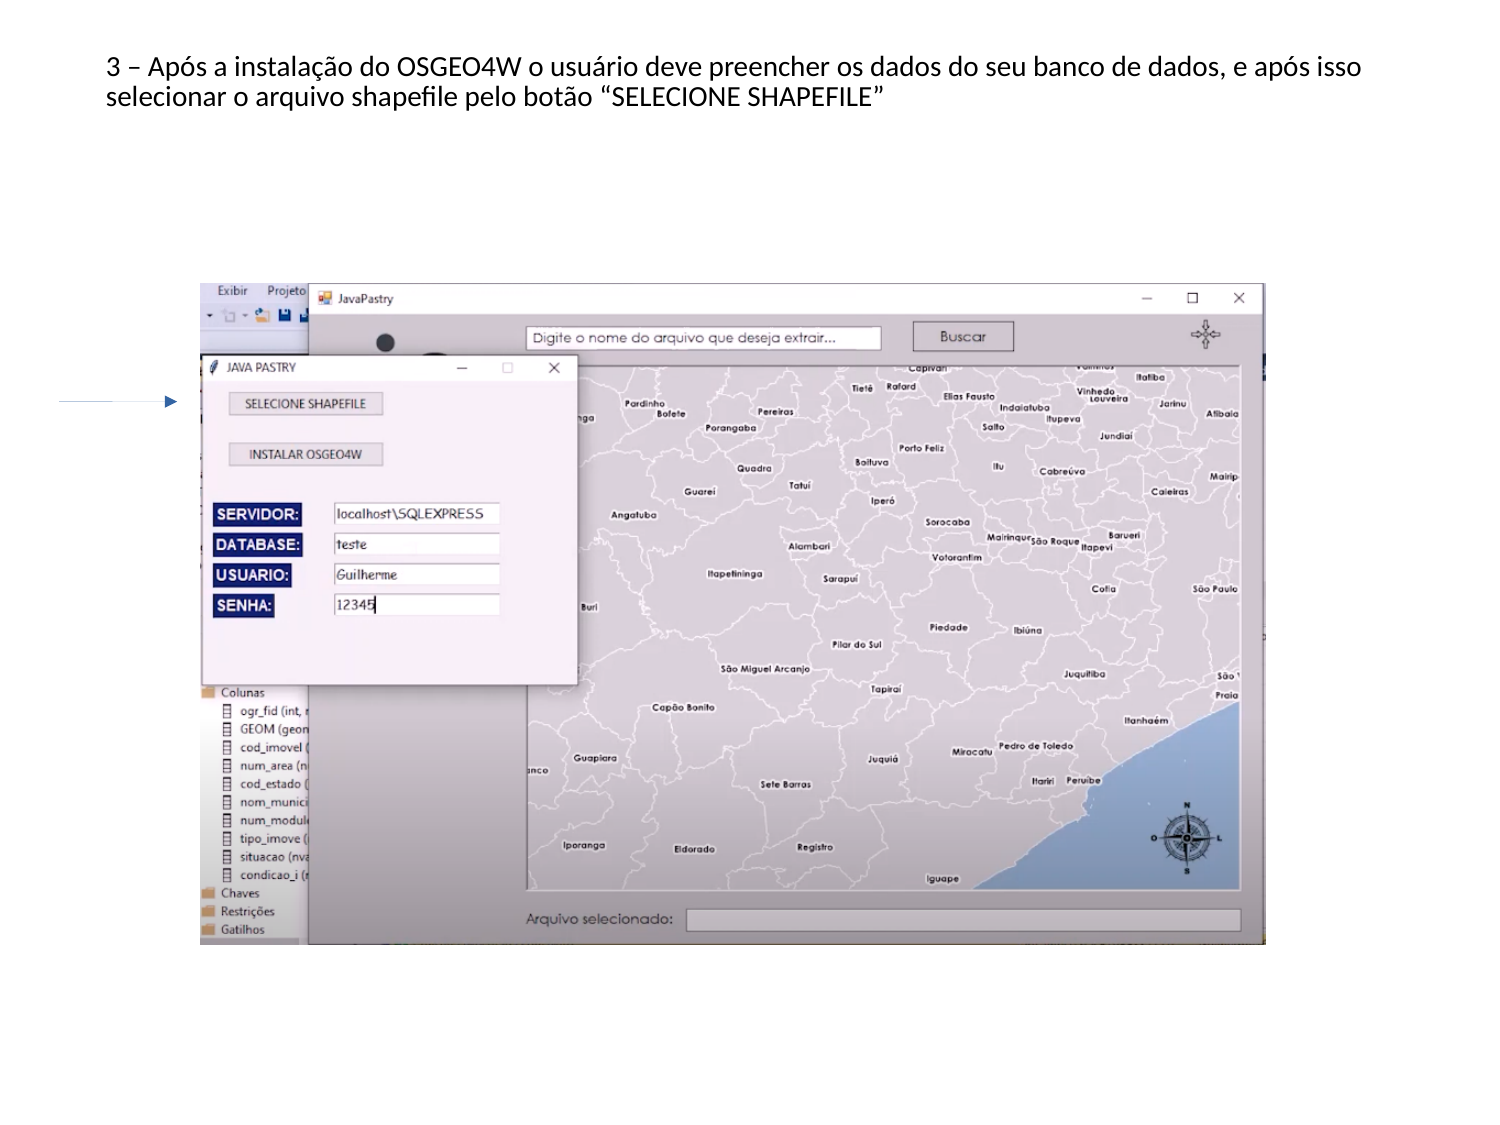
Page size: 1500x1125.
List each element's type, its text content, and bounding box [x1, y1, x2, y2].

picture [200, 283, 1266, 946]
text_box [59, 395, 178, 408]
text_box 3 – Após a instalação do OSGEO4W o usuário deve preencher os dados do seu banco de dados, e após isso selecionar o arquivo shapefile pelo botão “SELECIONE SHAPEFILE” [91, 47, 1453, 270]
